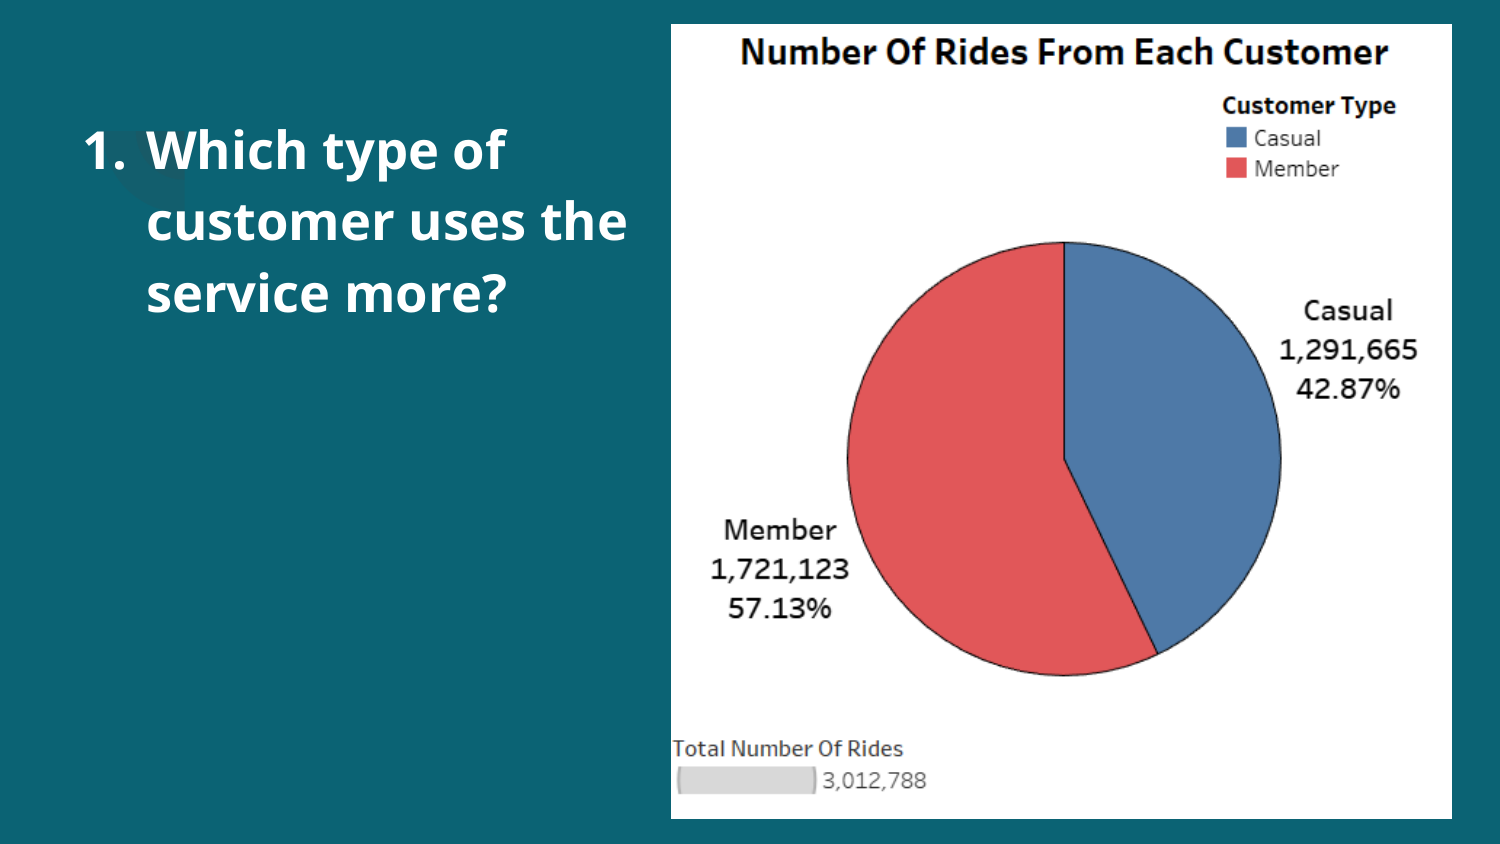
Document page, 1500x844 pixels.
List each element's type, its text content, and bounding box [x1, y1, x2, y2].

title Which type of customer uses the service more? [56, 98, 647, 388]
picture [671, 24, 1452, 819]
